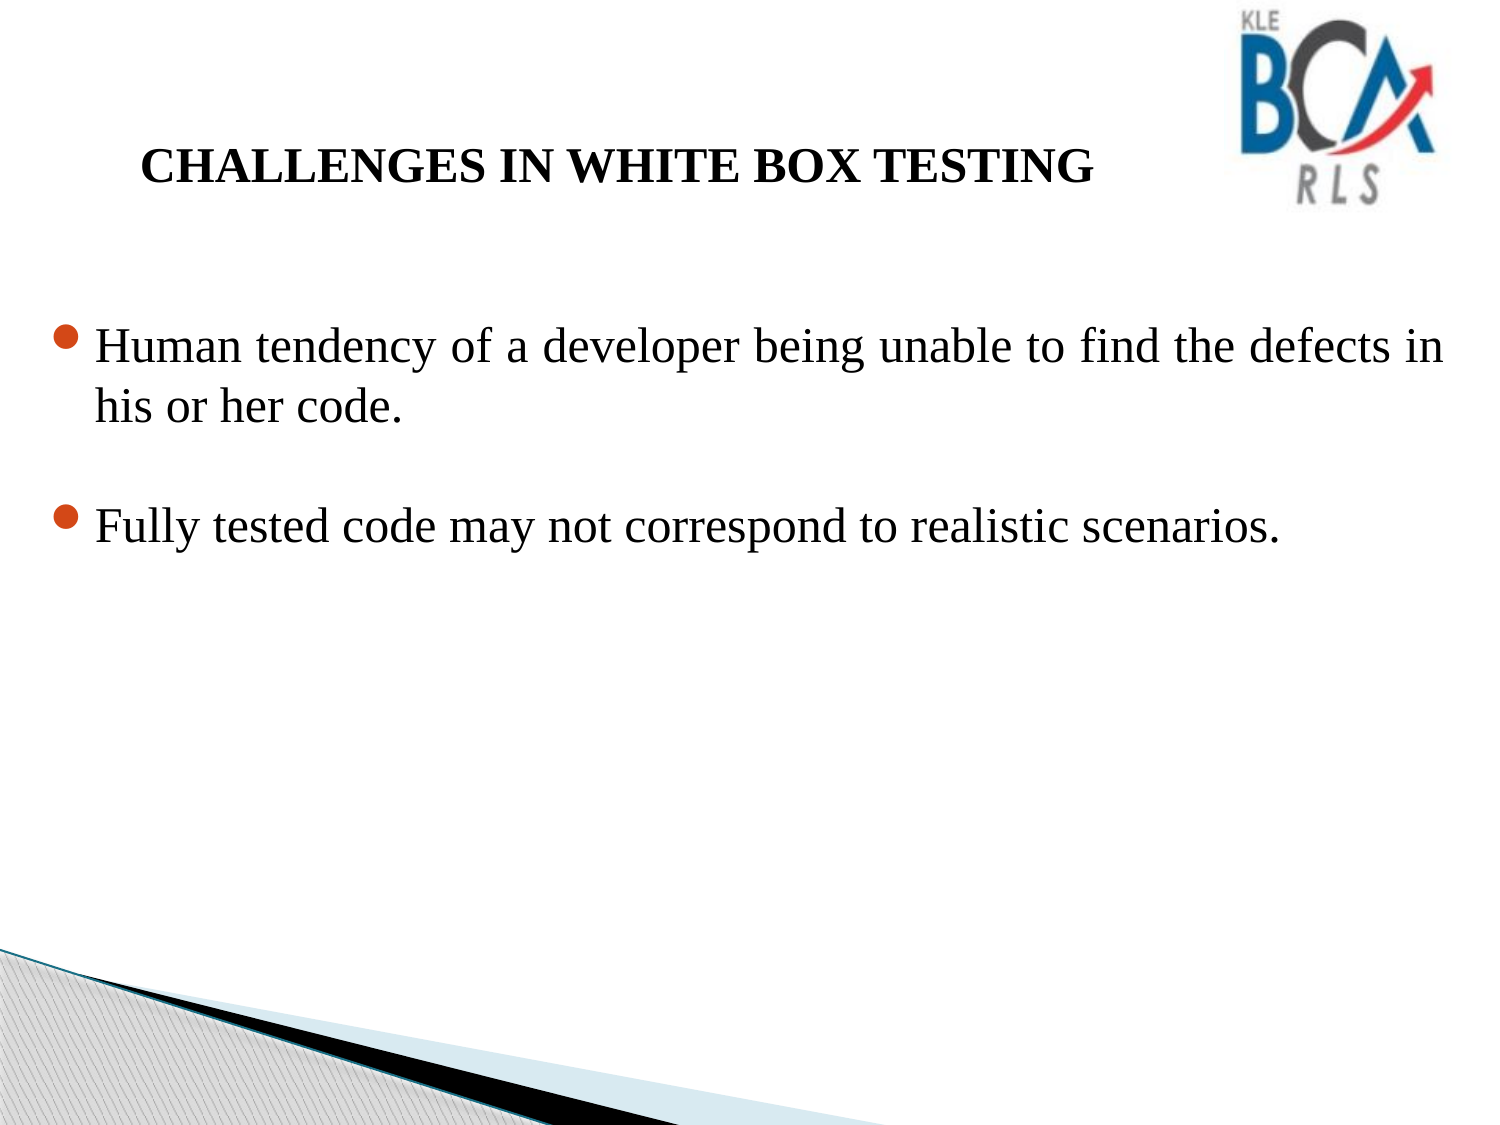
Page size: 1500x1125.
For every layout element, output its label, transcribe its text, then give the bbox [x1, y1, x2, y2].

text_box Human tendency of a developer being unable to find the defects in his or her code. Fully tested code may not correspond to realistic scenarios. [35, 304, 1461, 560]
picture [1224, 0, 1455, 223]
text_box CHALLENGES IN WHITE BOX TESTING [125, 124, 1218, 200]
